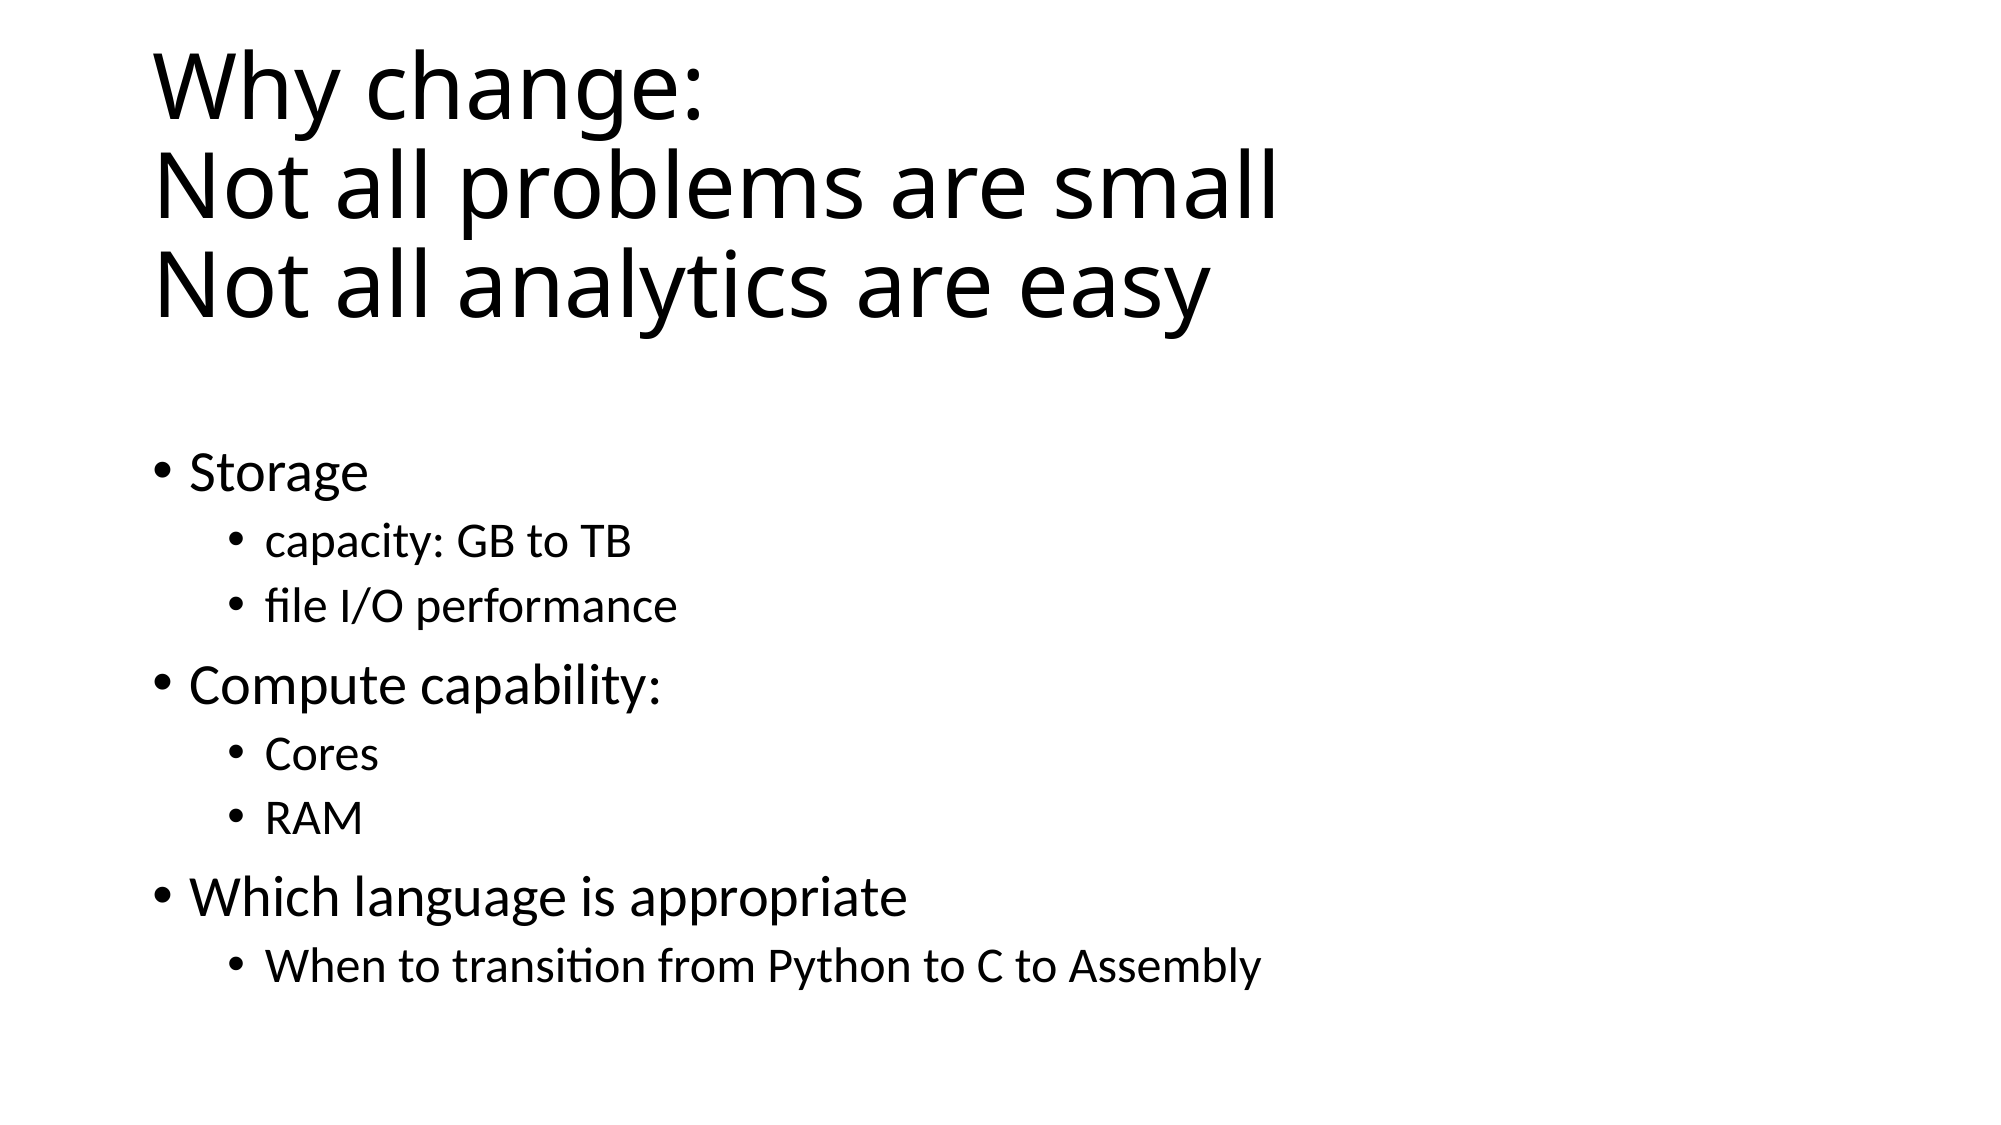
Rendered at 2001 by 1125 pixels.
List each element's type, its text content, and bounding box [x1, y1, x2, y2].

title Why change: Not all problems are small Not all analytics are easy [137, 19, 1863, 358]
list Storage capacity: GB to TB file I/O performance Compute capability: Cores RAM Which language is appropriate When to transition from Python to C to Assembly [137, 433, 1863, 1014]
